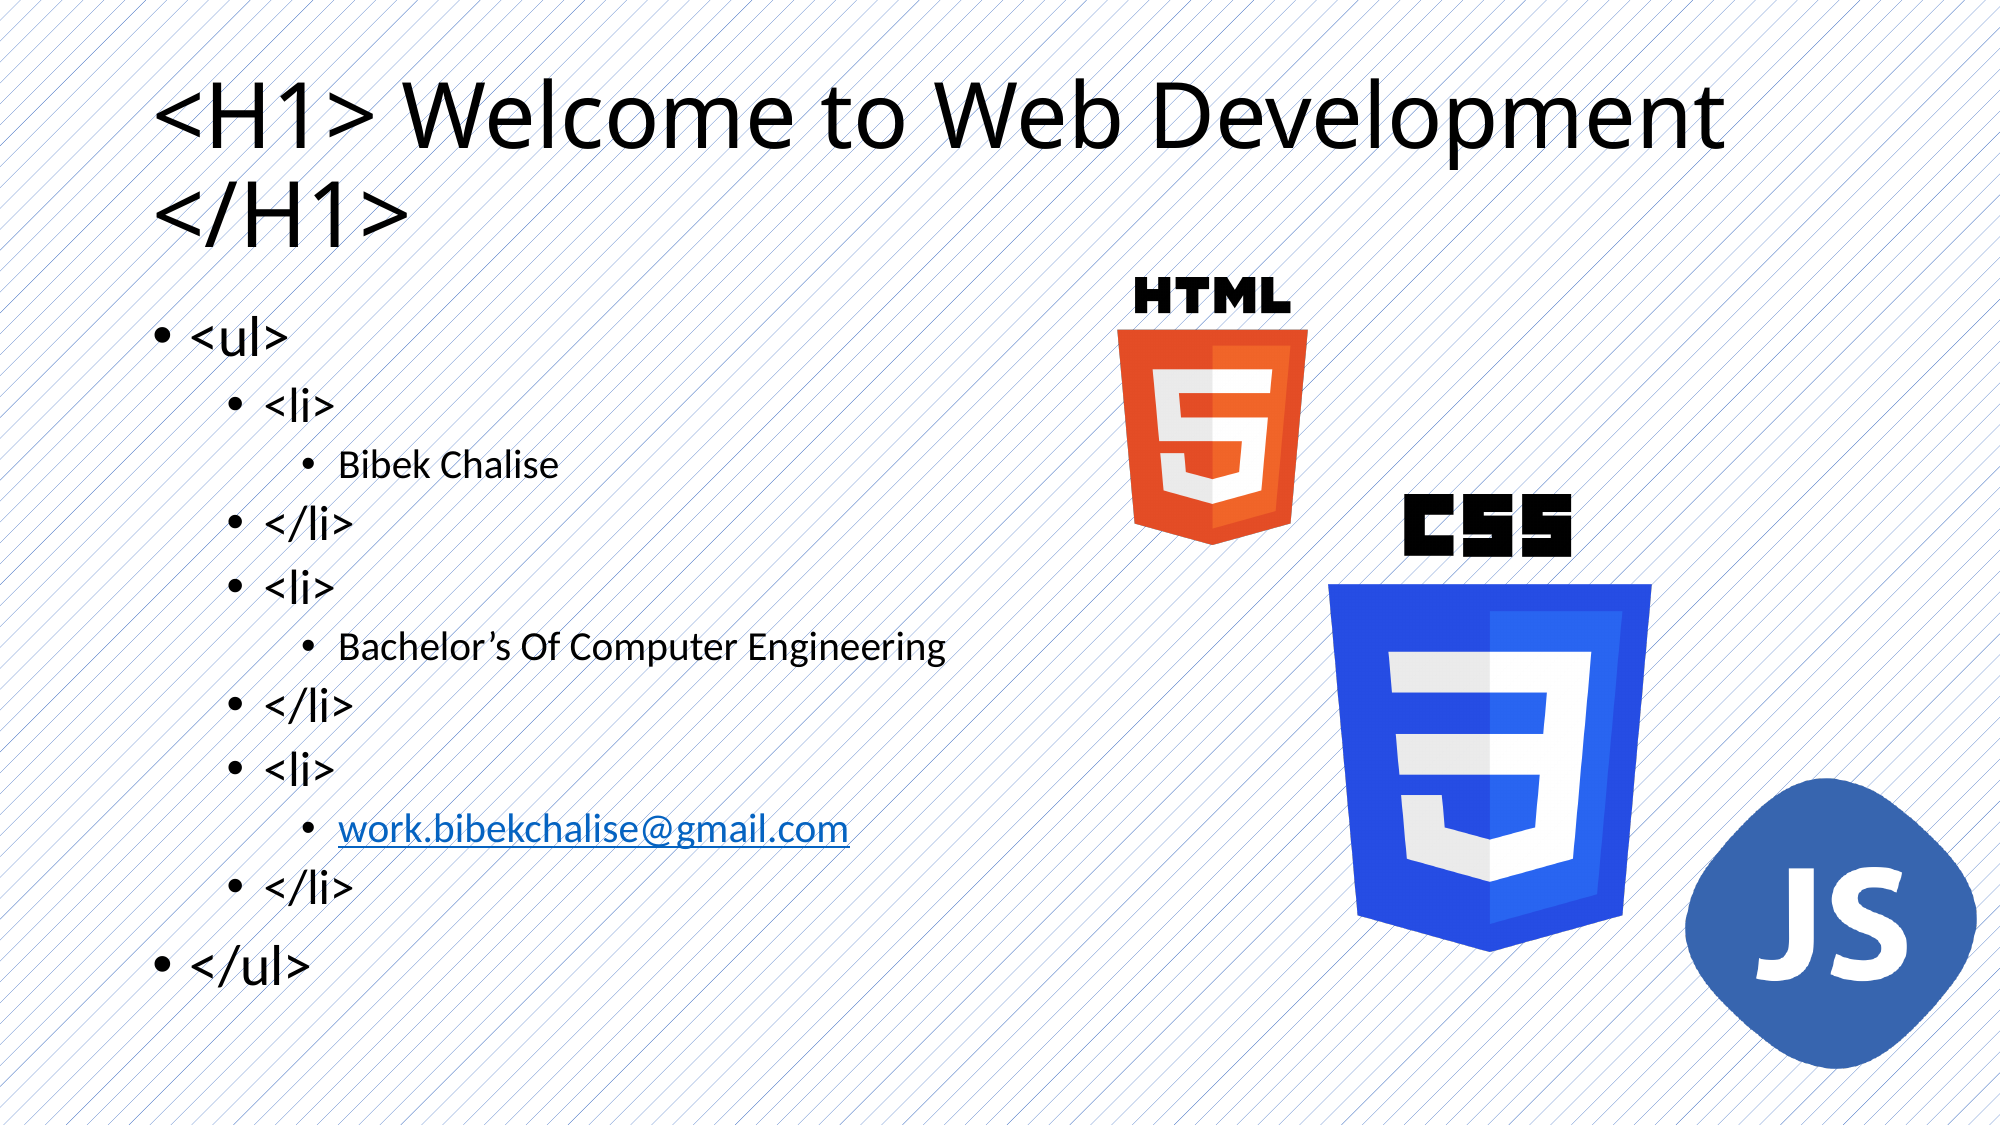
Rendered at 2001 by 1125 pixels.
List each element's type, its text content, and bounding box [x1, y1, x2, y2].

list <ul> <li> Bibek Chalise </li> <li> Bachelor’s Of Computer Engineering </li> <li> work.bibekchalise@gmail.com </li> </ul> [1347, 299, 1863, 740]
title <H1> Welcome to Web Development </H1> [137, 59, 1863, 278]
picture [1078, 277, 2000, 1106]
list <ul> <li> Bibek Chalise </li> <li> Bachelor’s Of Computer Engineering </li> <li> work.bibekchalise@gmail.com </li> </ul> [137, 299, 1648, 1014]
